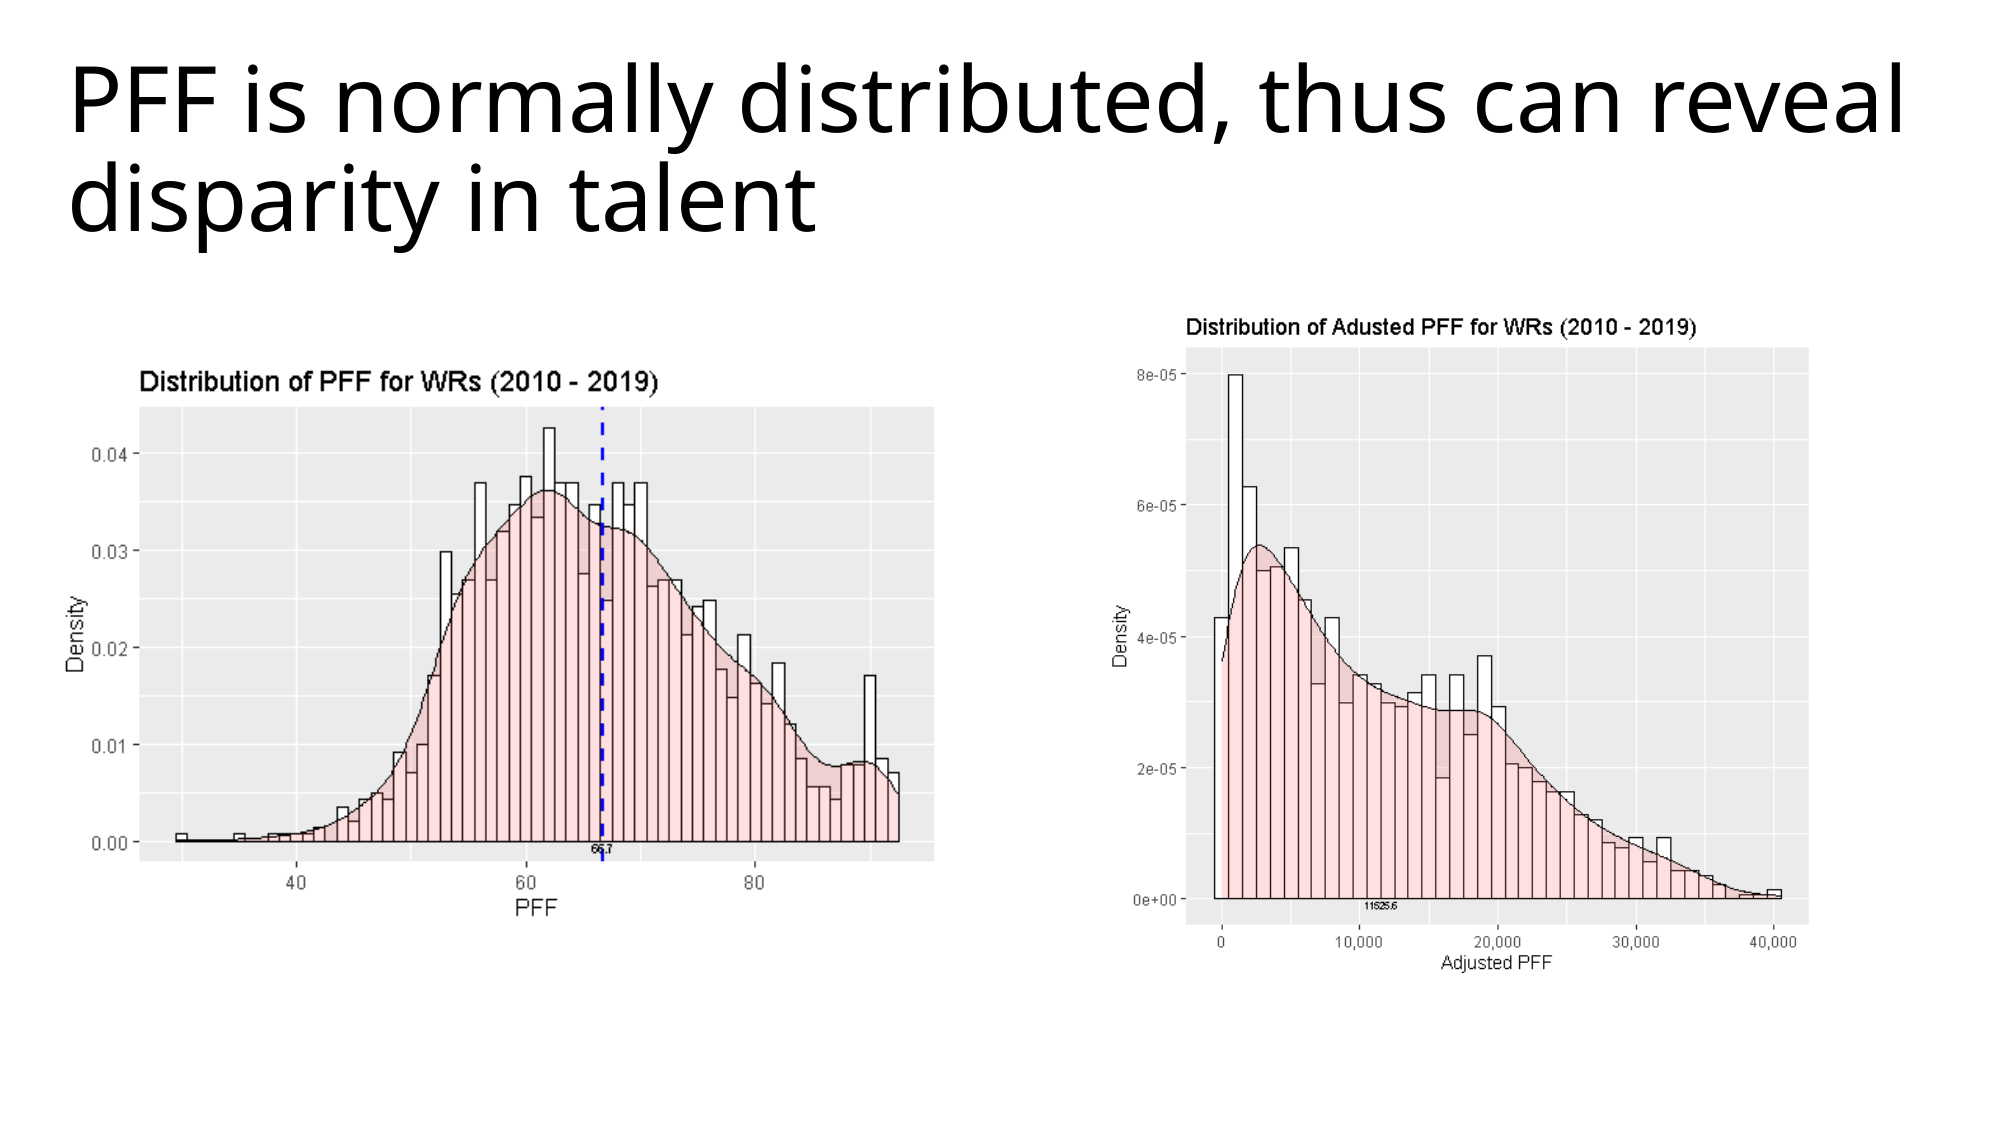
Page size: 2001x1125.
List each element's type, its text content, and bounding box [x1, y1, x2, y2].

title PFF is normally distributed, thus can reveal disparity in talent [52, 43, 1950, 261]
picture [52, 357, 947, 932]
picture [1101, 307, 1819, 982]
